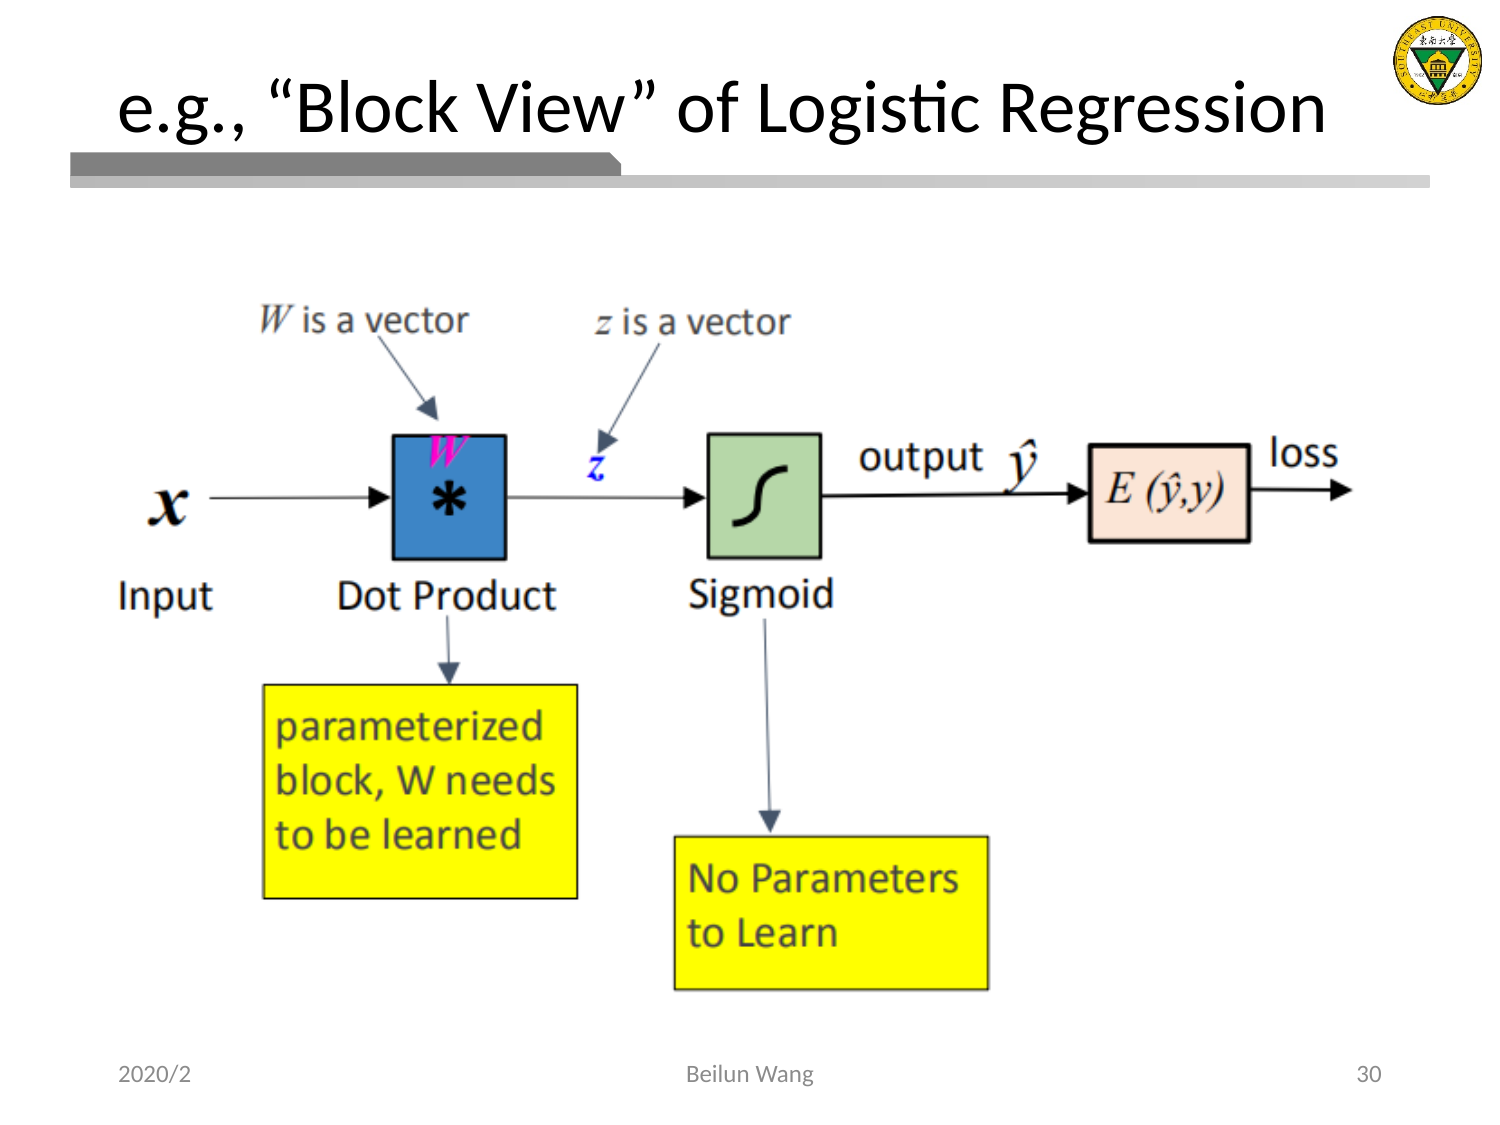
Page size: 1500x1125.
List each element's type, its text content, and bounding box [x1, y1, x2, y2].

picture [1393, 16, 1482, 105]
slide_number 2020/2 [103, 1042, 441, 1103]
slide_number 30 [1059, 1042, 1397, 1103]
title e.g., “Block View” of Logistic Regression [103, 59, 1361, 156]
footer Beilun Wang [496, 1042, 1004, 1103]
picture [103, 264, 1365, 1014]
